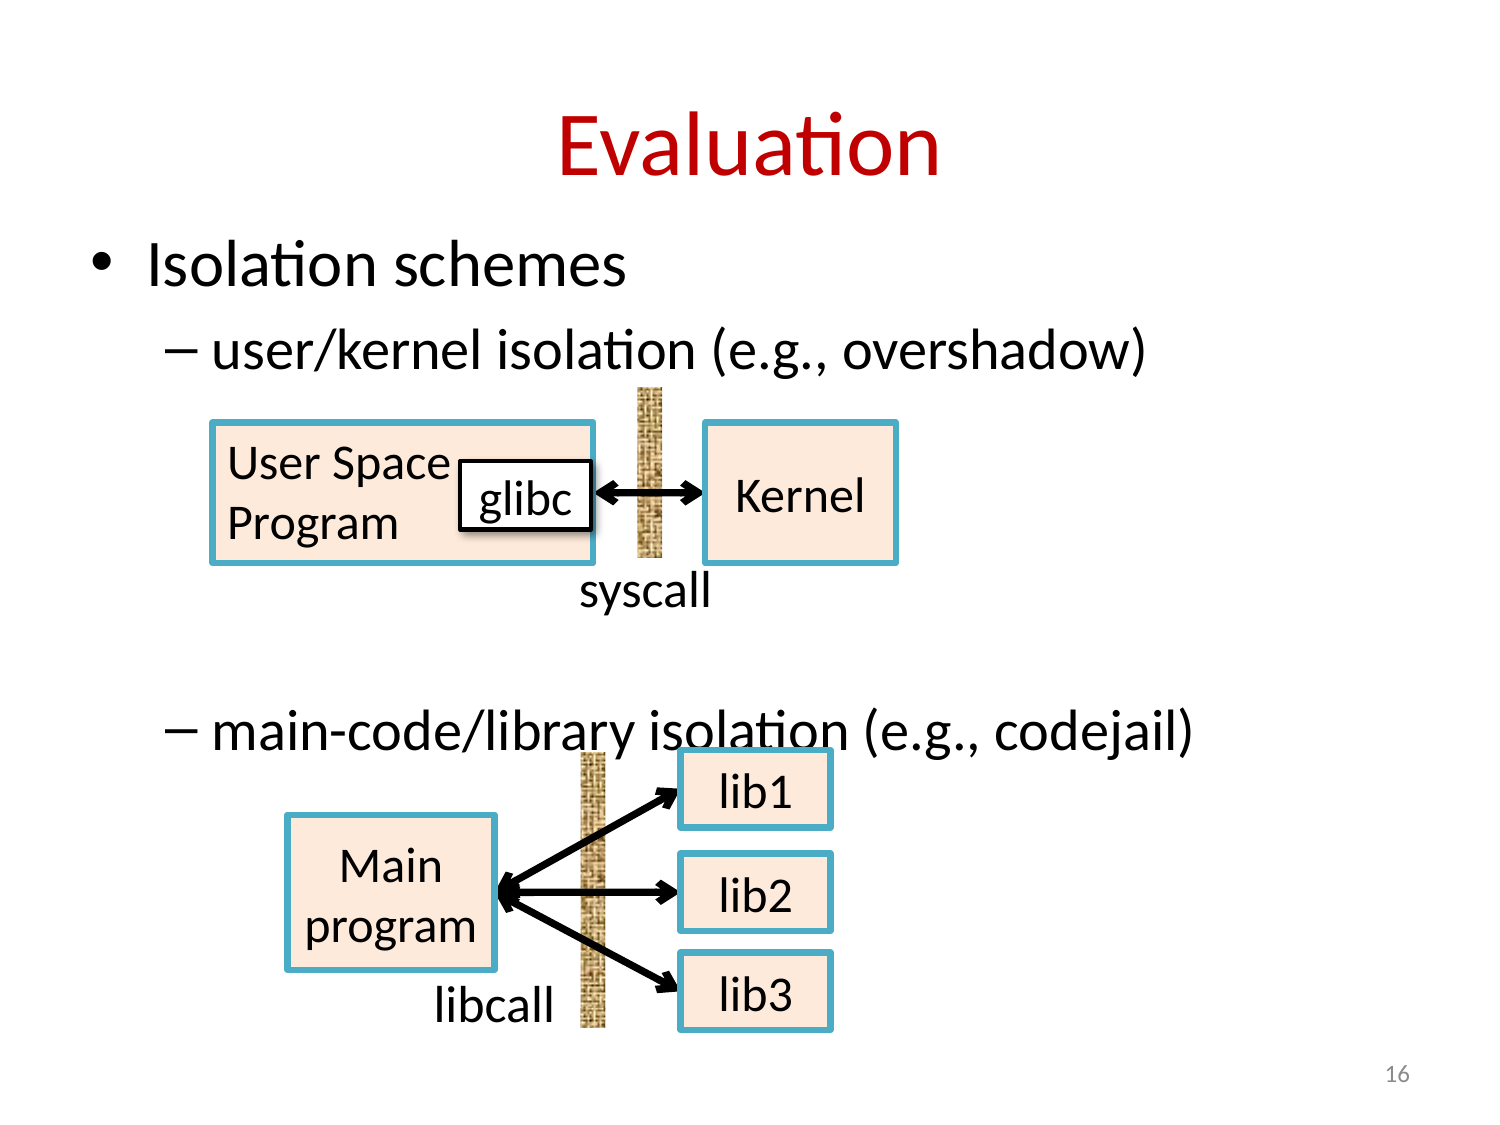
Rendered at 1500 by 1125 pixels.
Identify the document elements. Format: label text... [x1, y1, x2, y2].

title Evaluation [75, 45, 1425, 212]
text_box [212, 387, 896, 626]
list Isolation schemes user/kernel isolation (e.g., overshadow) main-code/library isolation (e.g., codejail) [75, 212, 1425, 955]
slide_number 16 [1074, 1042, 1425, 1103]
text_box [287, 749, 831, 1041]
